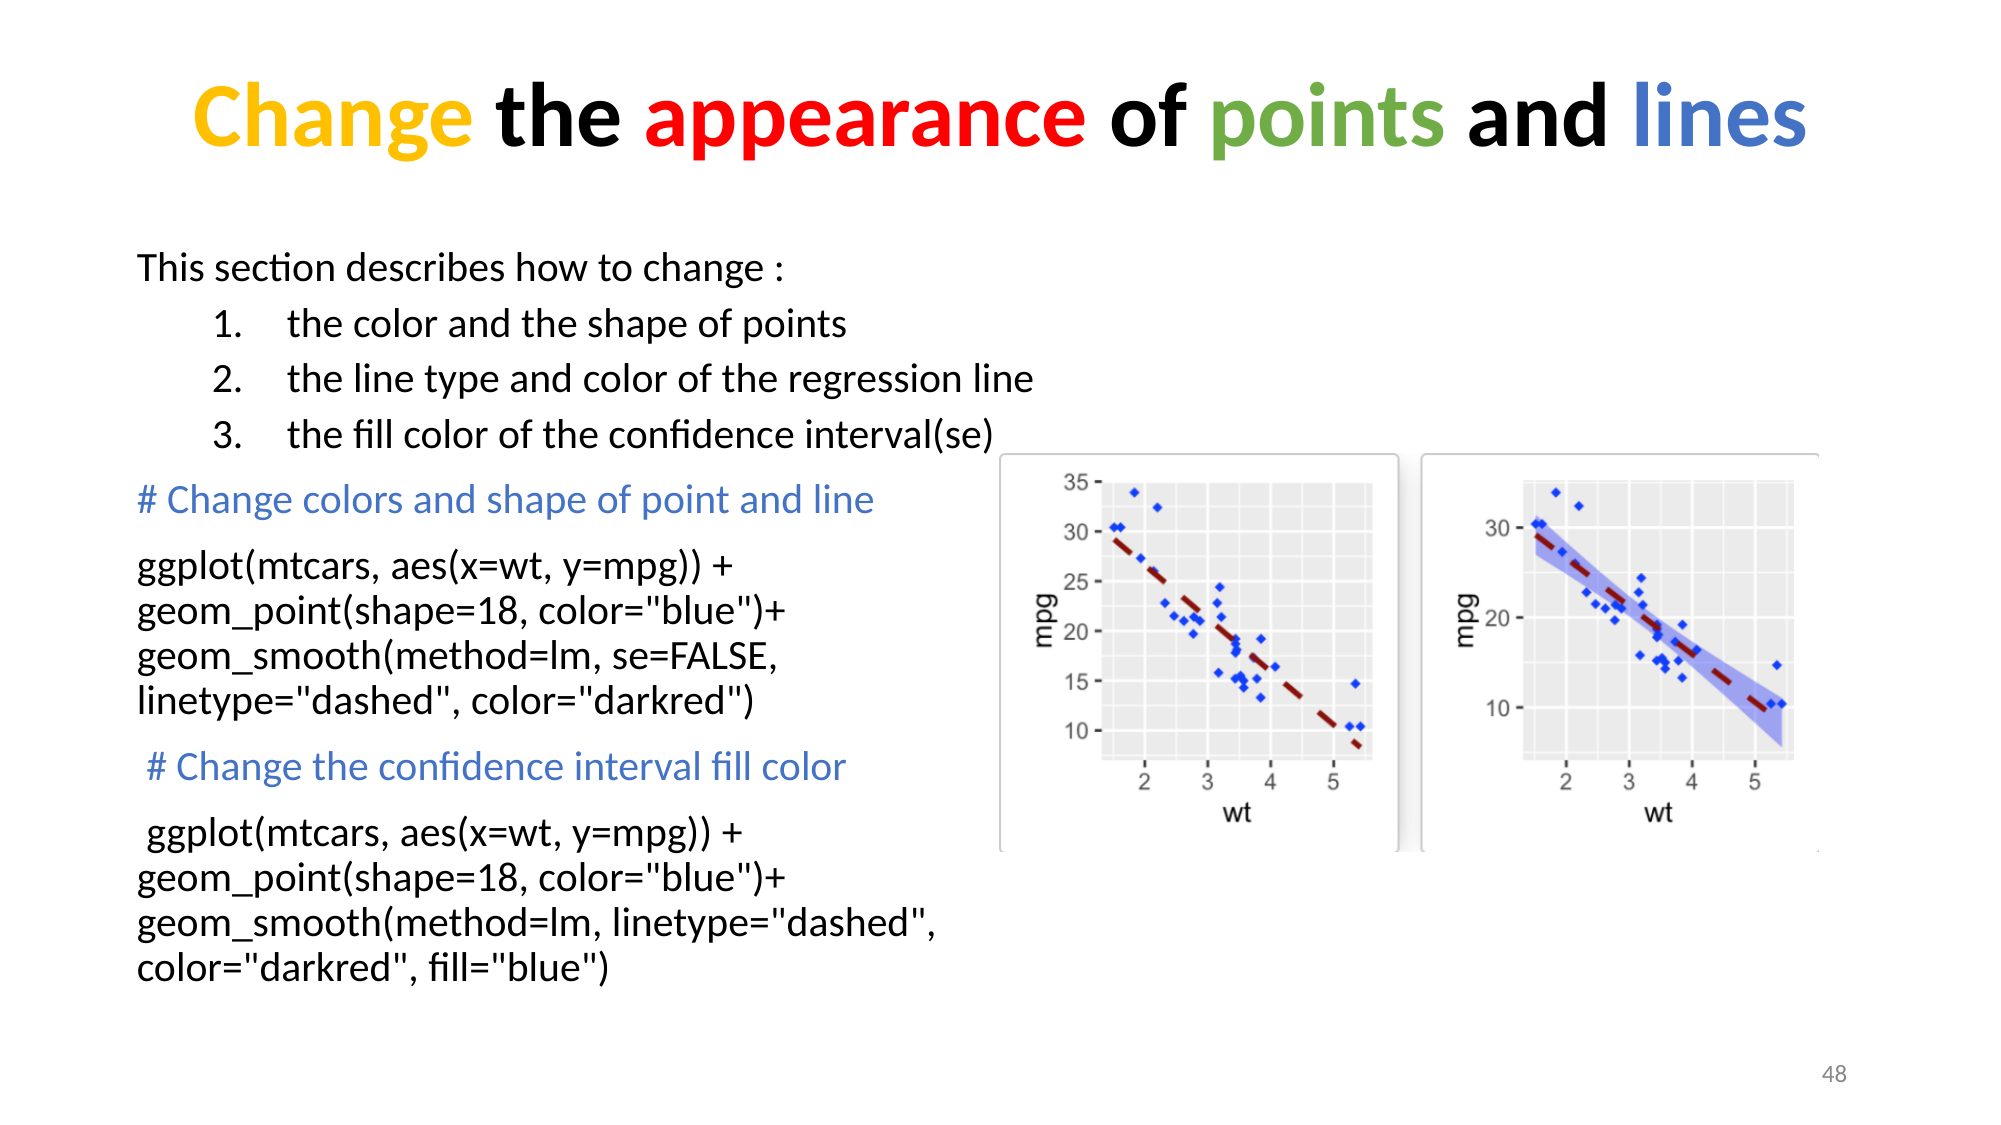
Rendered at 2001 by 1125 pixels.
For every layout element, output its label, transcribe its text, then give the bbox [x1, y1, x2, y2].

picture [999, 453, 1819, 852]
title Change the appearance of points and lines [137, 28, 1863, 206]
slide_number ‹#› [1412, 1042, 1863, 1103]
list This section describes how to change : the color and the shape of points the line type and color of the regression line the fill color of the confidence interval(se) # Change colors and shape of point and line ggplot(mtcars, aes(x=wt, y=mpg)) + geom_point(shape=18, color="blue")+ geom_smooth(method=lm, se=FALSE, linetype="dashed", color="darkred") # Change the confidence interval fill color ggplot(mtcars, aes(x=wt, y=mpg)) + geom_point(shape=18, color="blue")+ geom_smooth(method=lm, linetype="dashed", color="darkred", fill="blue") [121, 238, 1104, 1089]
